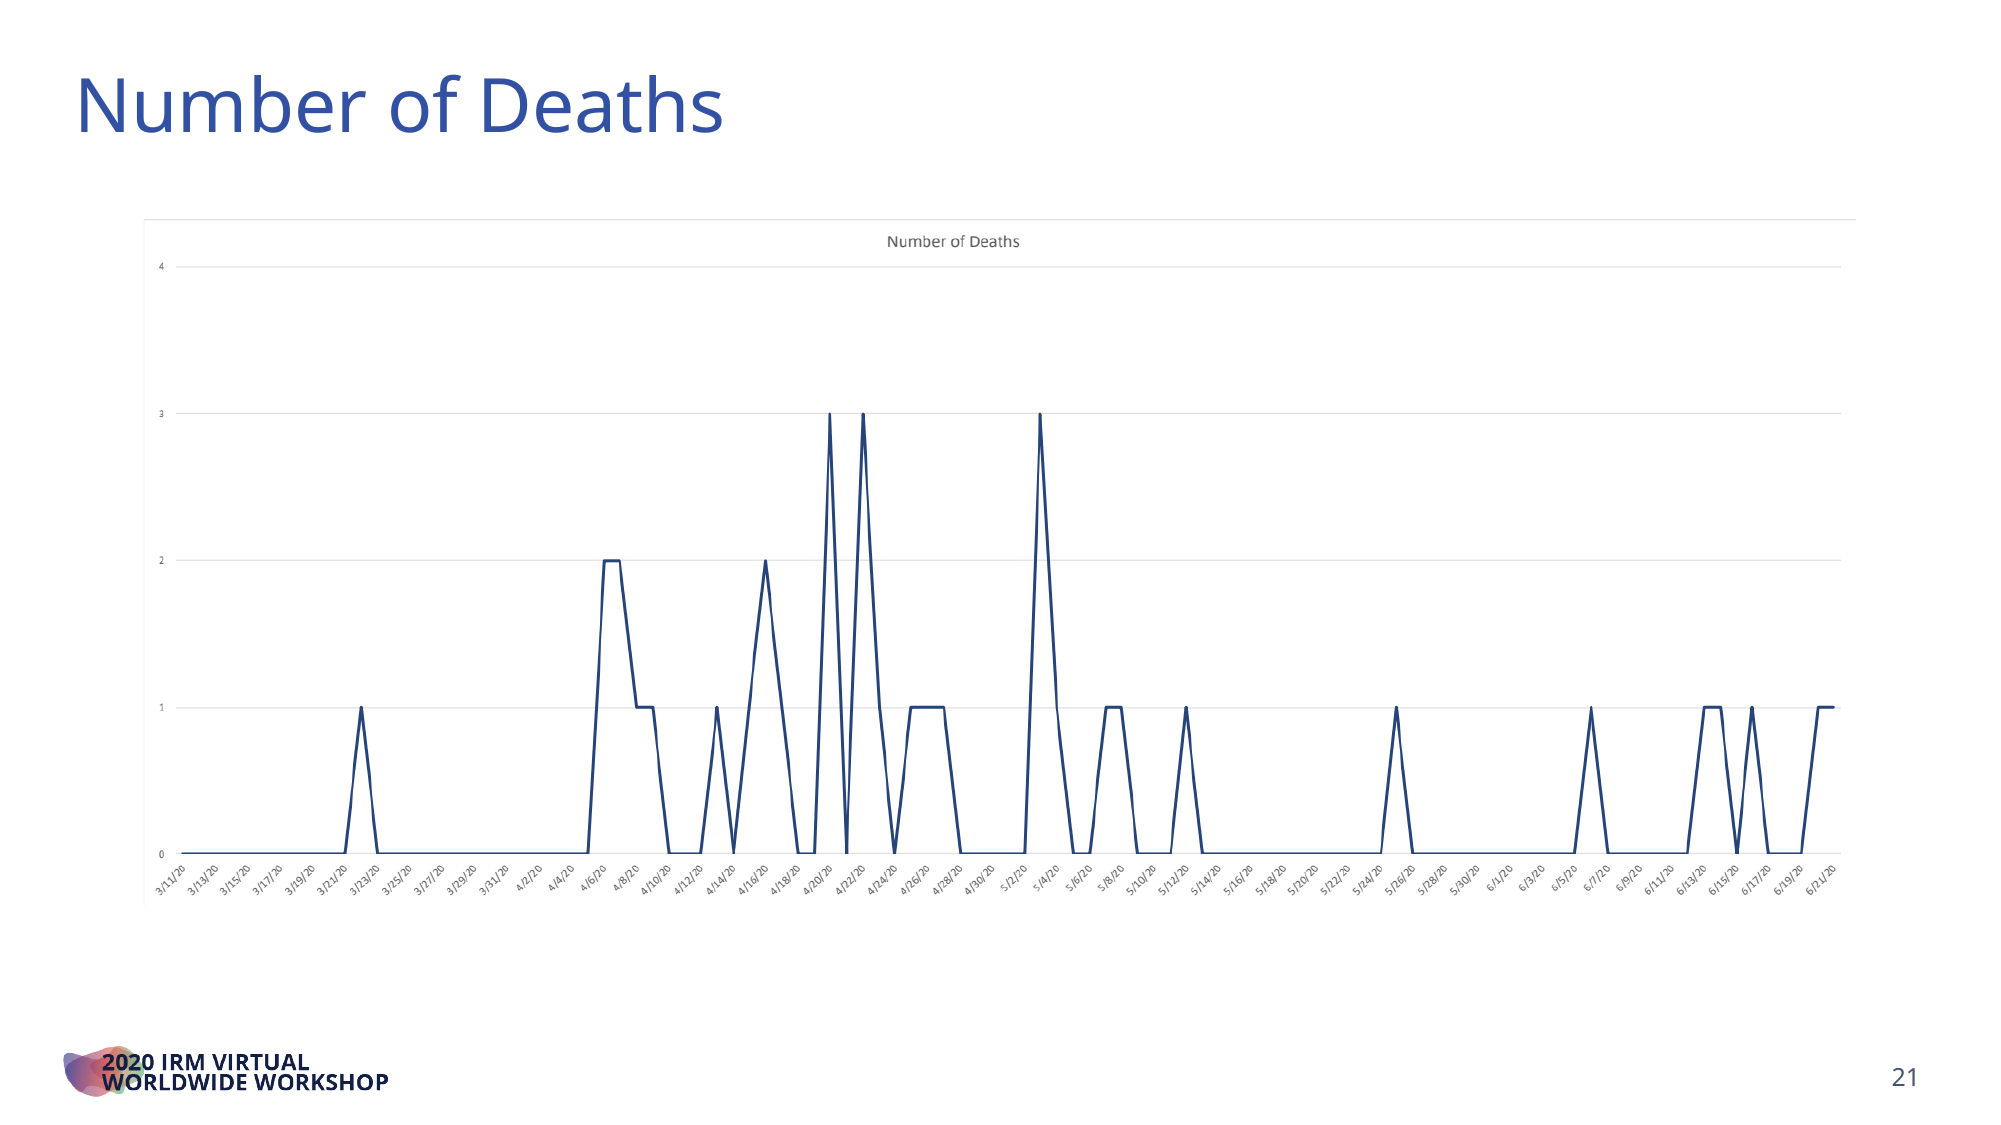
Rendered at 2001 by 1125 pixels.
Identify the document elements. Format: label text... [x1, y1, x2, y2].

slide_number 21 [1485, 1042, 1935, 1103]
picture [143, 219, 1857, 906]
list Number of Deaths [60, 59, 1935, 169]
picture [57, 1032, 398, 1102]
